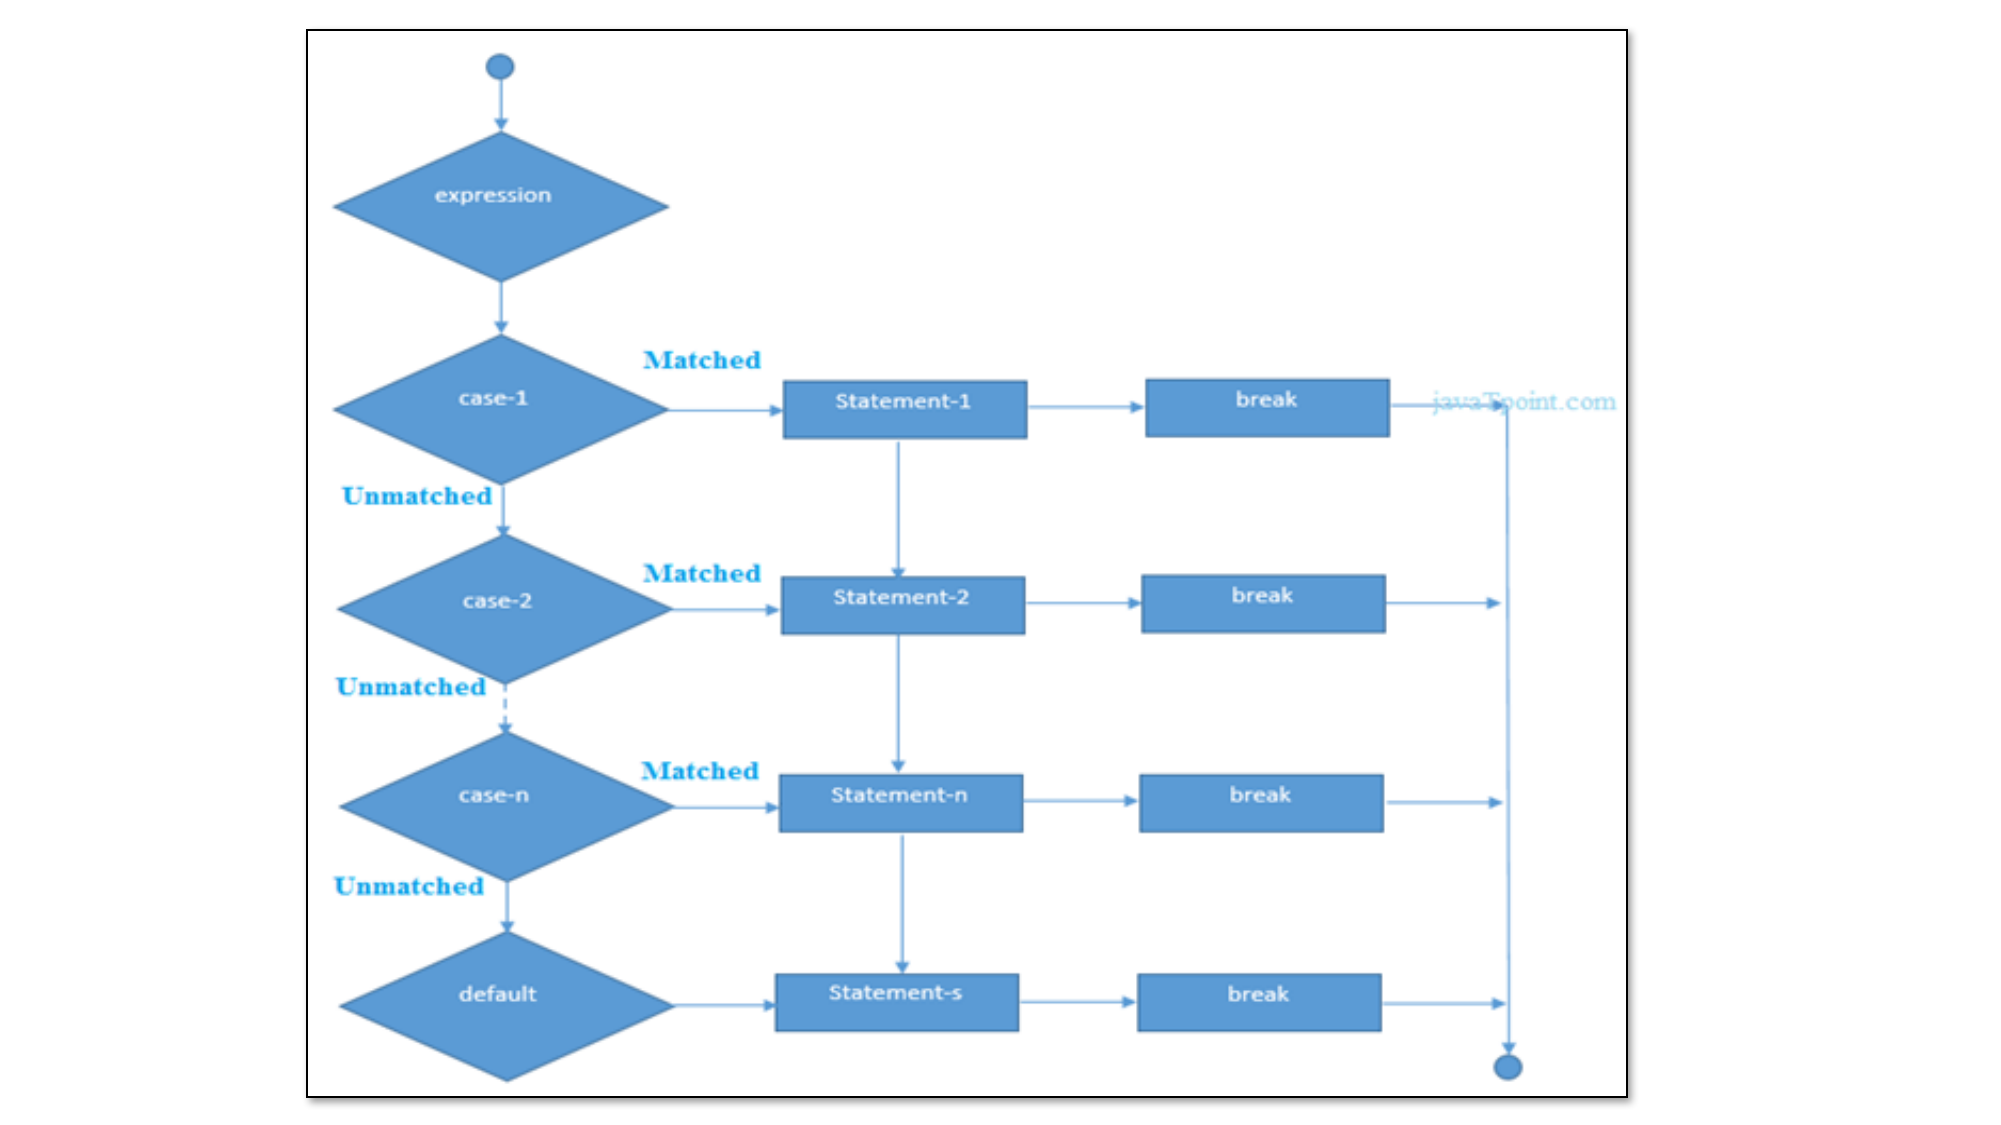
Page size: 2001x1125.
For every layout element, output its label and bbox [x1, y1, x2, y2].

picture [307, 30, 1626, 1097]
